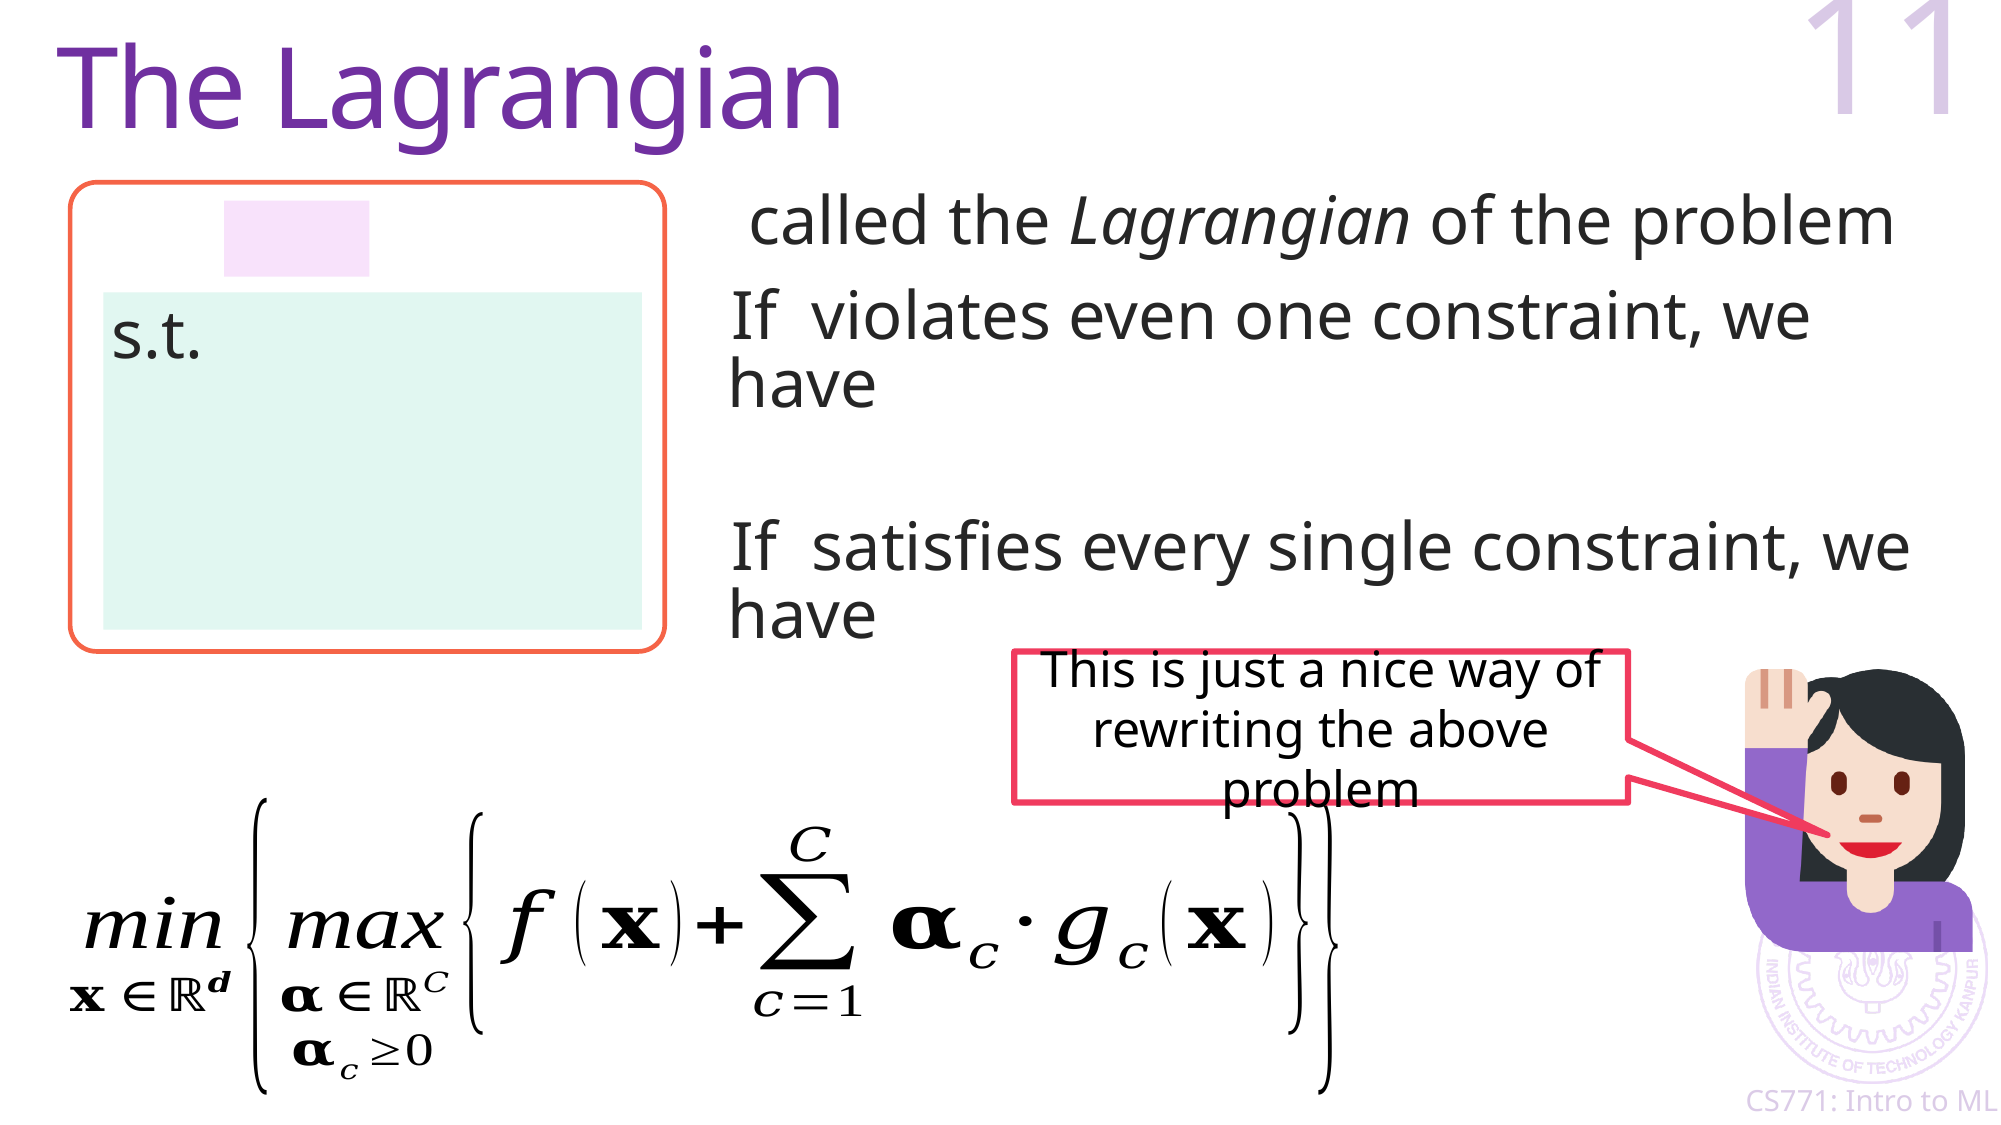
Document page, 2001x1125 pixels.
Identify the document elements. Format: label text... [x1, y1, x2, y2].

text_box [102, 291, 643, 631]
slide_number 11 [1520, 6, 2000, 183]
picture [1717, 668, 2000, 952]
text_box [223, 200, 370, 278]
text_box This is just a nice way of rewriting the above problem [1013, 650, 1717, 805]
title The Lagrangian [41, 5, 1945, 183]
